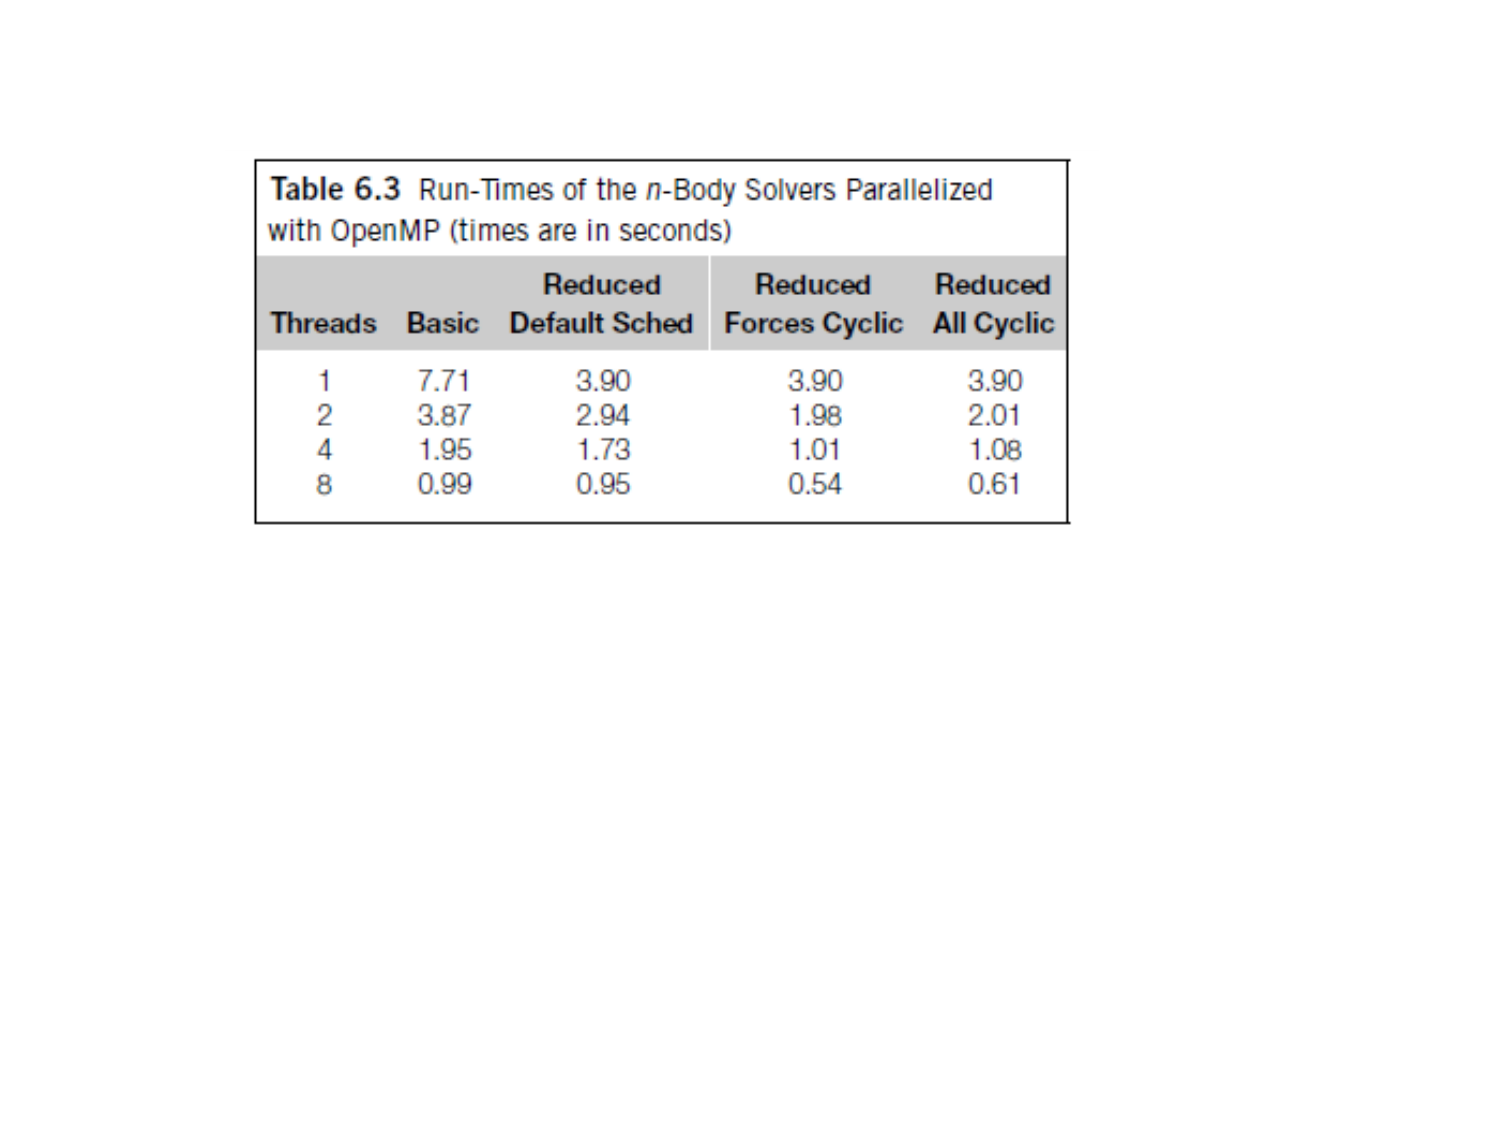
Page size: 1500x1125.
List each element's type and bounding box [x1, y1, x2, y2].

picture [224, 149, 1099, 544]
